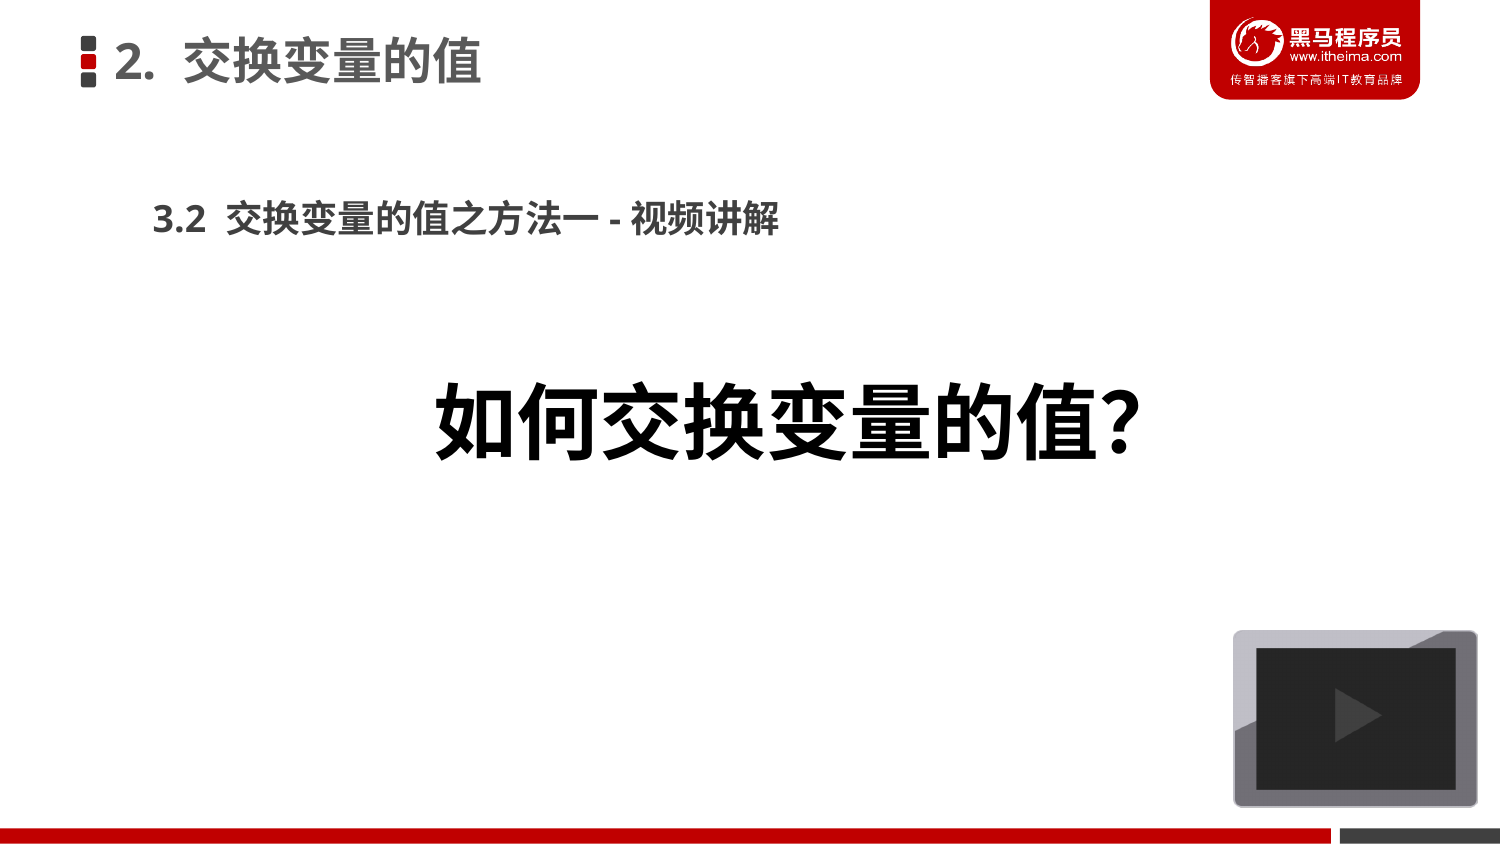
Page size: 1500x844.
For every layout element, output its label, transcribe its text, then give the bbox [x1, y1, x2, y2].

picture [1212, 8, 1421, 94]
text_box 3.2 交换变量的值之方法一-视频讲解 [137, 187, 816, 248]
picture [1232, 630, 1478, 809]
text_box 如何交换变量的值？ [230, 362, 1386, 478]
text_box 2. 交换变量的值 [103, 0, 987, 130]
